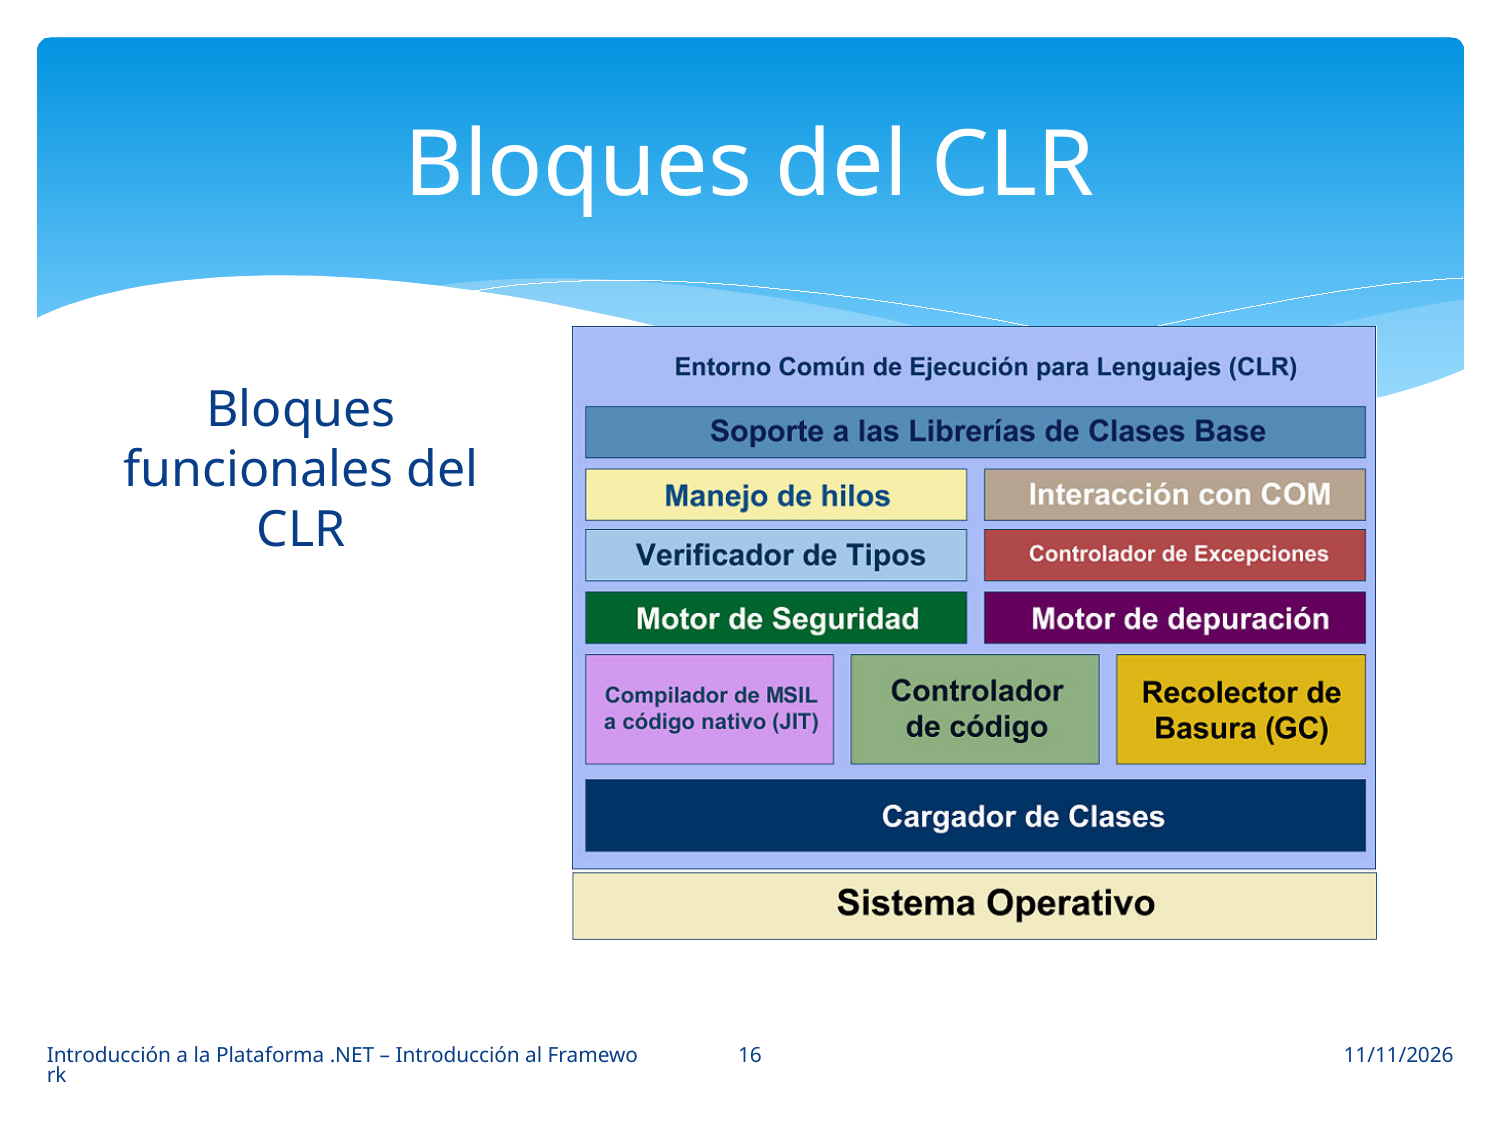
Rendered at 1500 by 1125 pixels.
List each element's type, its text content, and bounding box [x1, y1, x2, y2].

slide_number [847, 1025, 1469, 1086]
slide_number 16 [654, 1025, 846, 1086]
picture [572, 325, 1377, 941]
title Bloques del CLR [75, 55, 1425, 261]
list Bloques funcionales del CLR [64, 299, 538, 1005]
footer Introducción a la Plataforma .NET – Introducción al Framework [31, 1025, 653, 1086]
